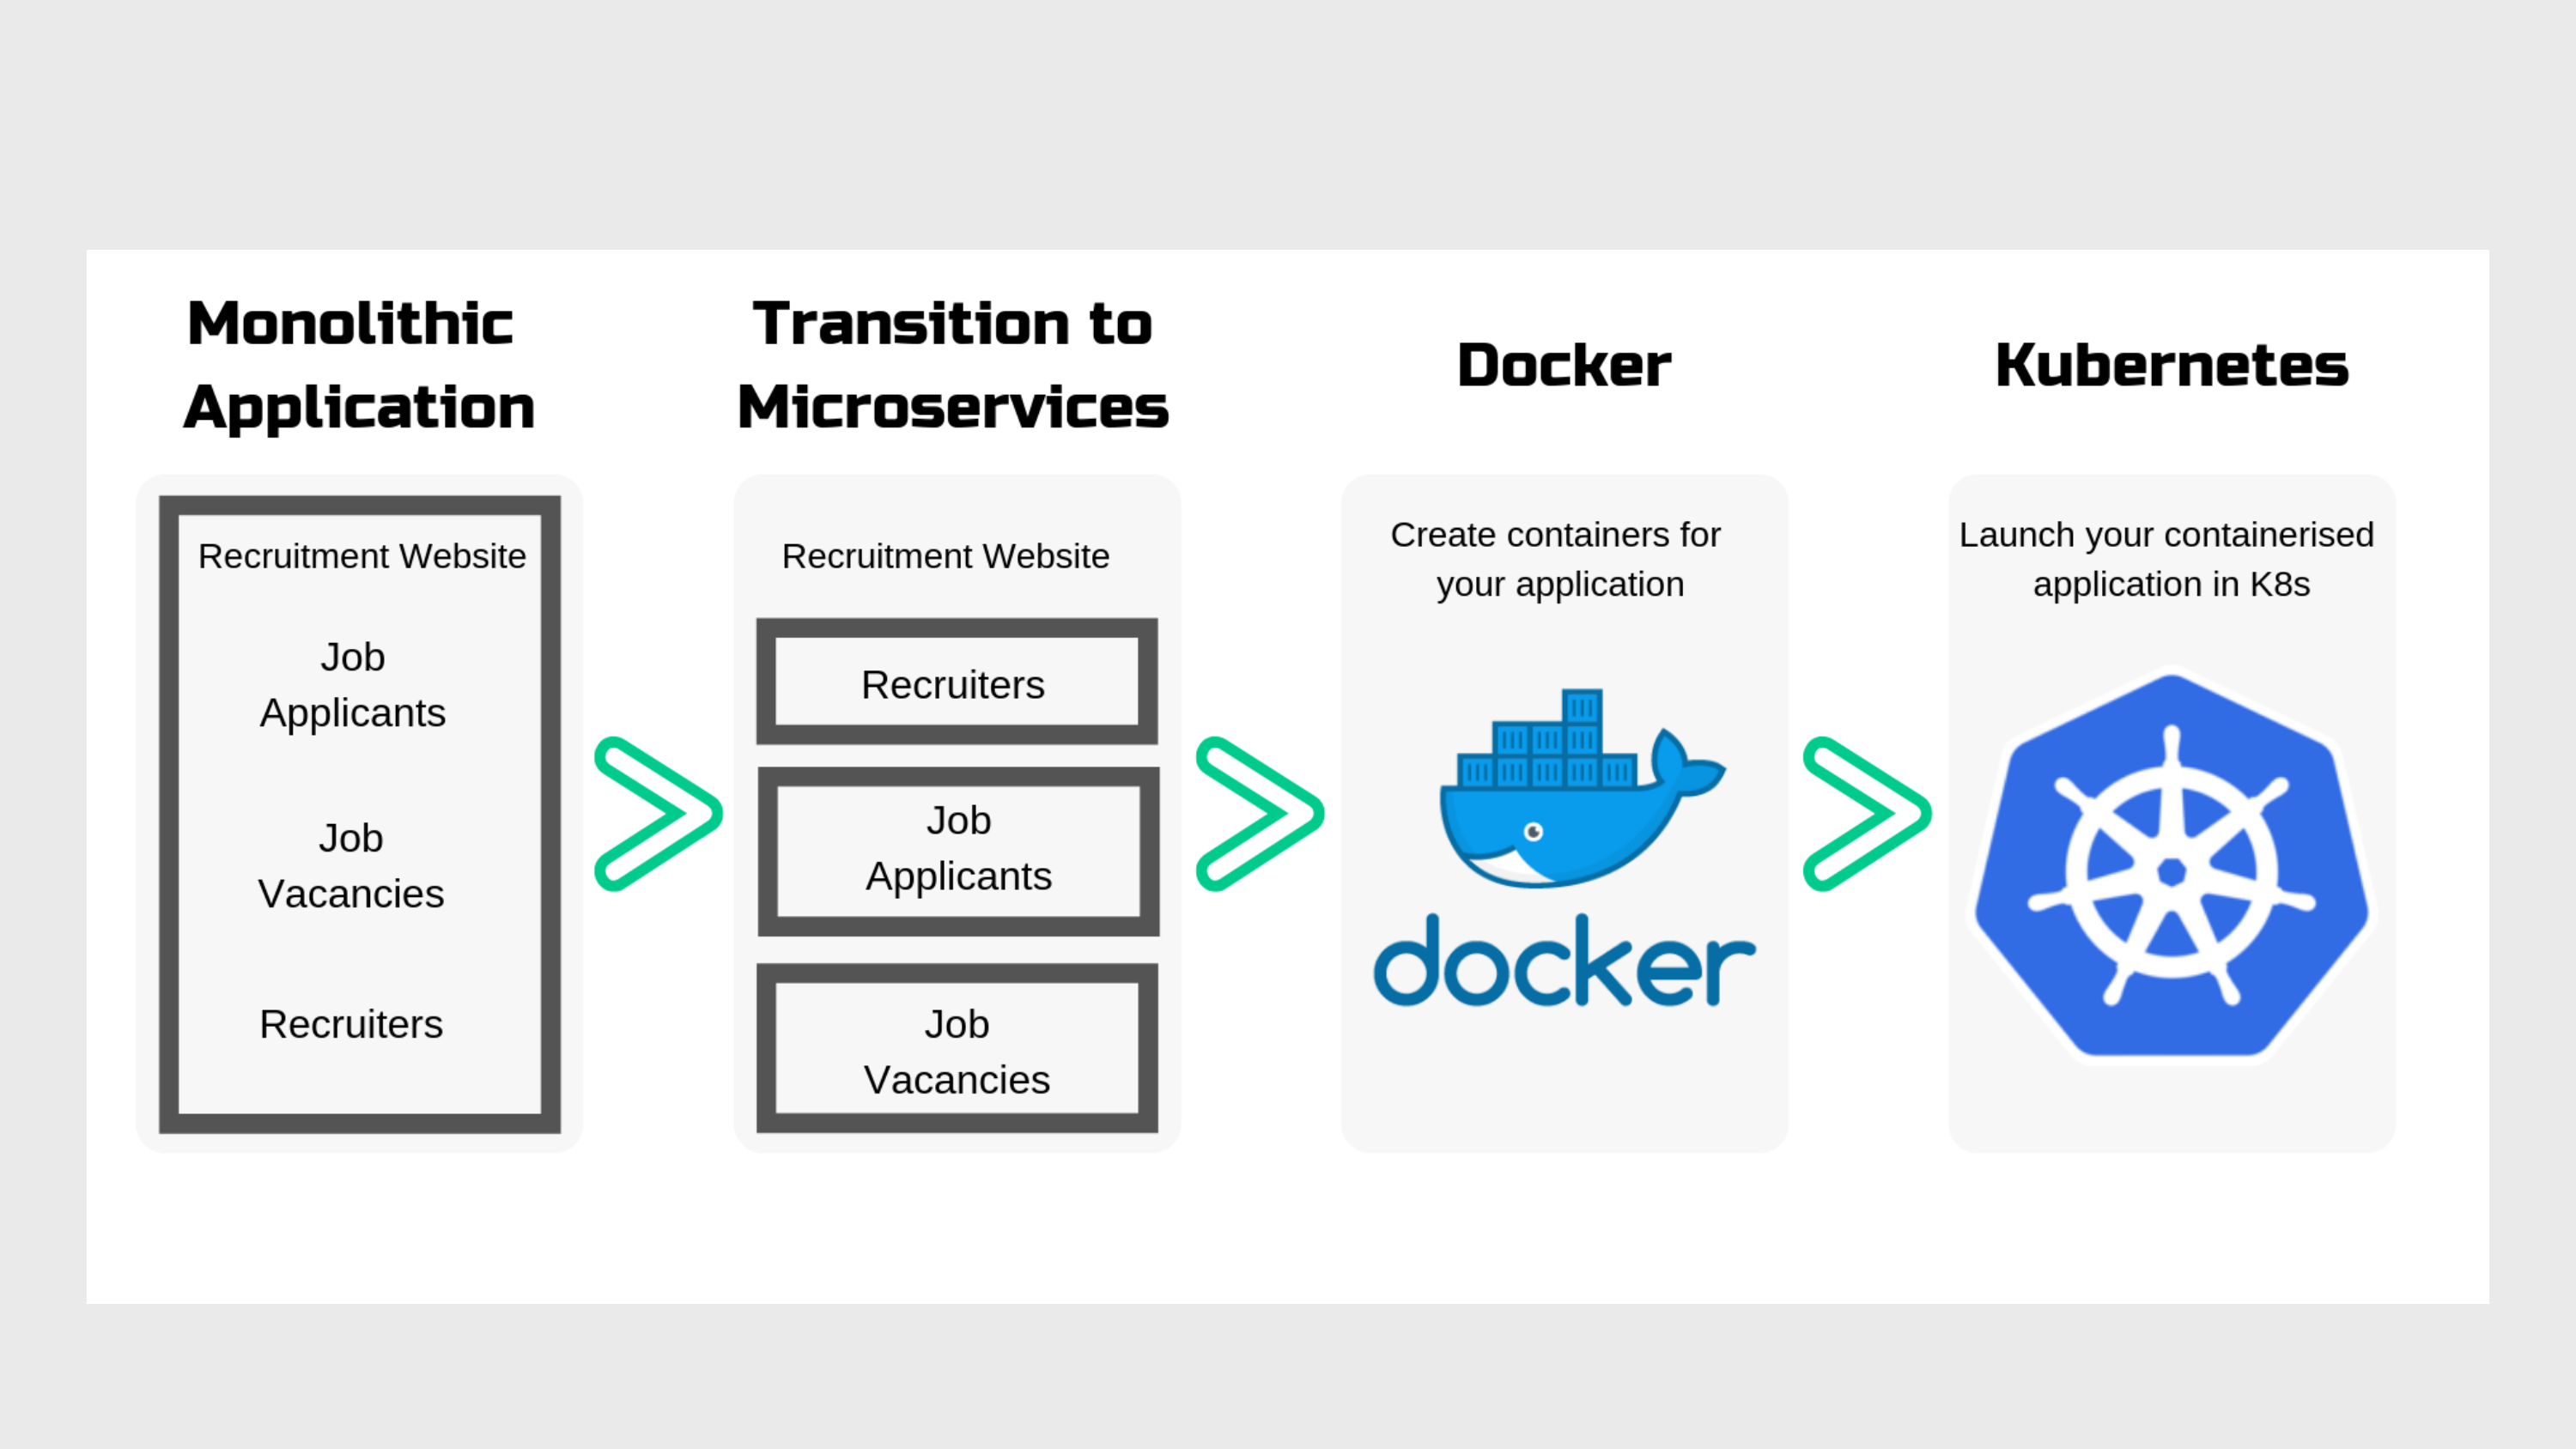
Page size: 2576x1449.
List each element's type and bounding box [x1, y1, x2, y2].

picture [86, 249, 2490, 1304]
